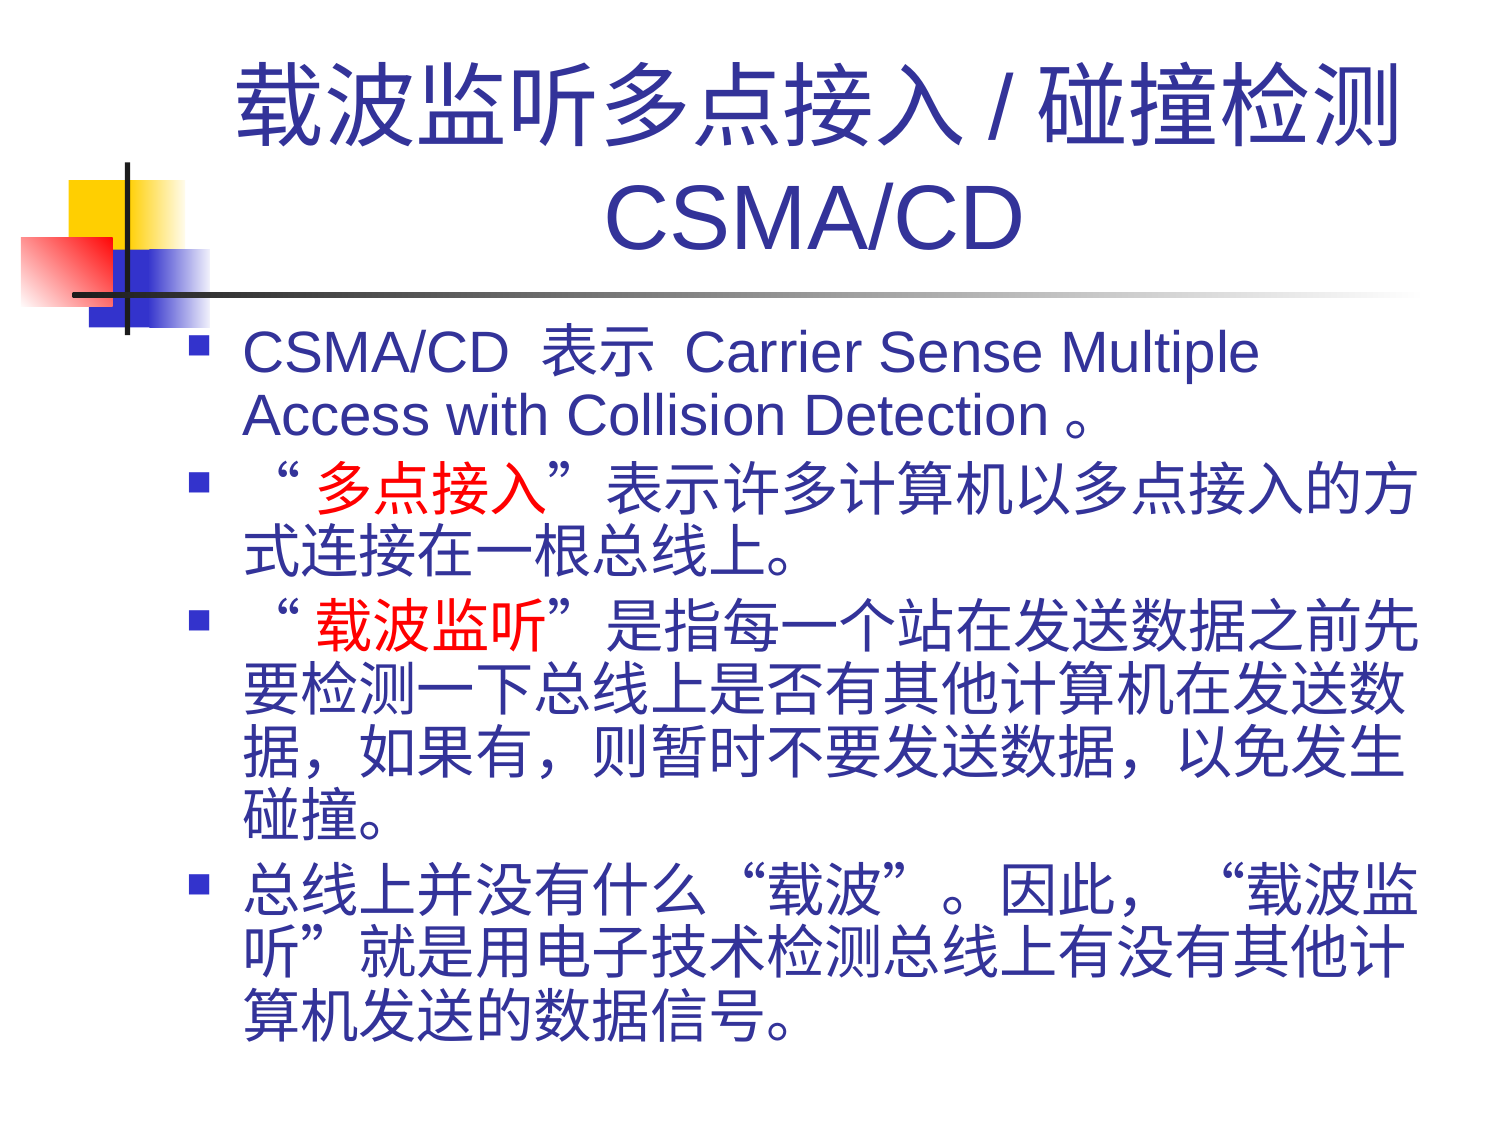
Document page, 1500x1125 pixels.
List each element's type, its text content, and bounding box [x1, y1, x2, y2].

title 载波监听多点接入/碰撞检测 CSMA/CD [188, 35, 1468, 275]
list CSMA/CD 表示 Carrier Sense Multiple Access with Collision Detection。 “多点接入”表示许多计算机以多点接入的方式连接在一根总线上。 “载波监听”是指每一个站在发送数据之前先要检测一下总线上是否有其他计算机在发送数据，如果有，则暂时不要发送数据，以免发生碰撞。 总线上并没有什么“载波”。因此， “载波监听”就是用电子技术检测总线上有没有其他计算机发送的数据信号。 [171, 314, 1447, 1094]
